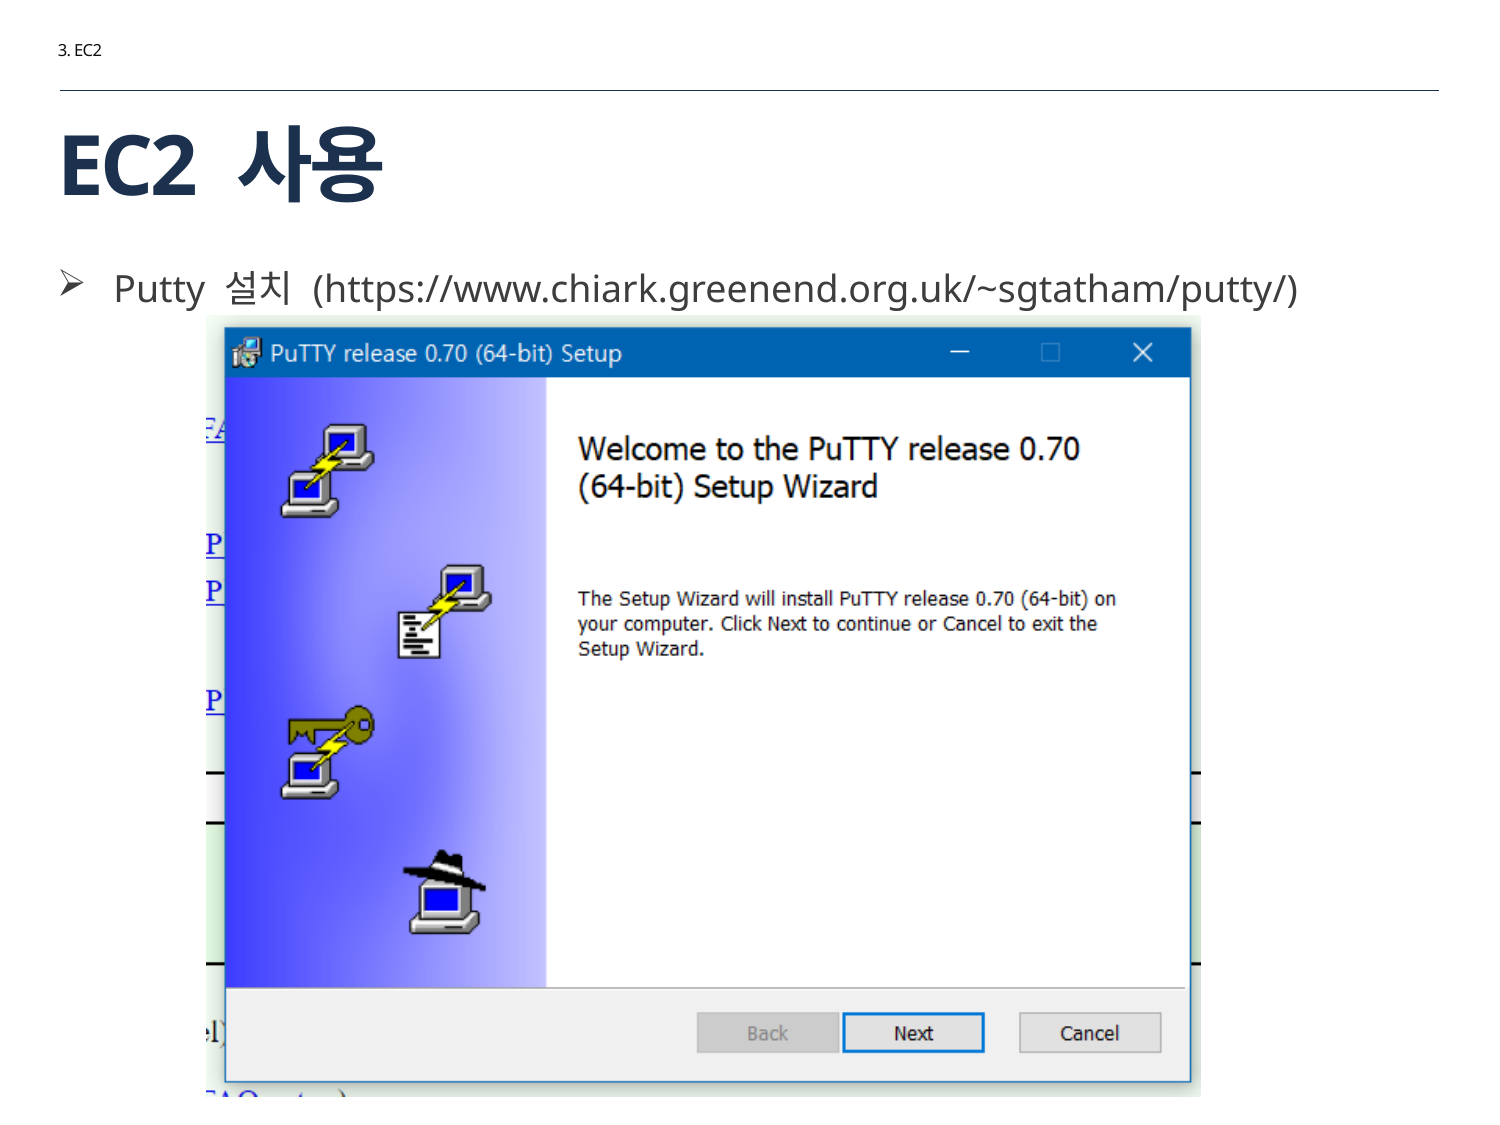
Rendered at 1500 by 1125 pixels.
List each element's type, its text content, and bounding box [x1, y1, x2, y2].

text_box 3. EC2 [43, 31, 303, 67]
title EC2 사용 [42, 114, 1190, 211]
text_box Putty 설치 (https://www.chiark.greenend.org.uk/~sgtatham/putty/) [42, 257, 1366, 929]
picture [206, 314, 1201, 1097]
